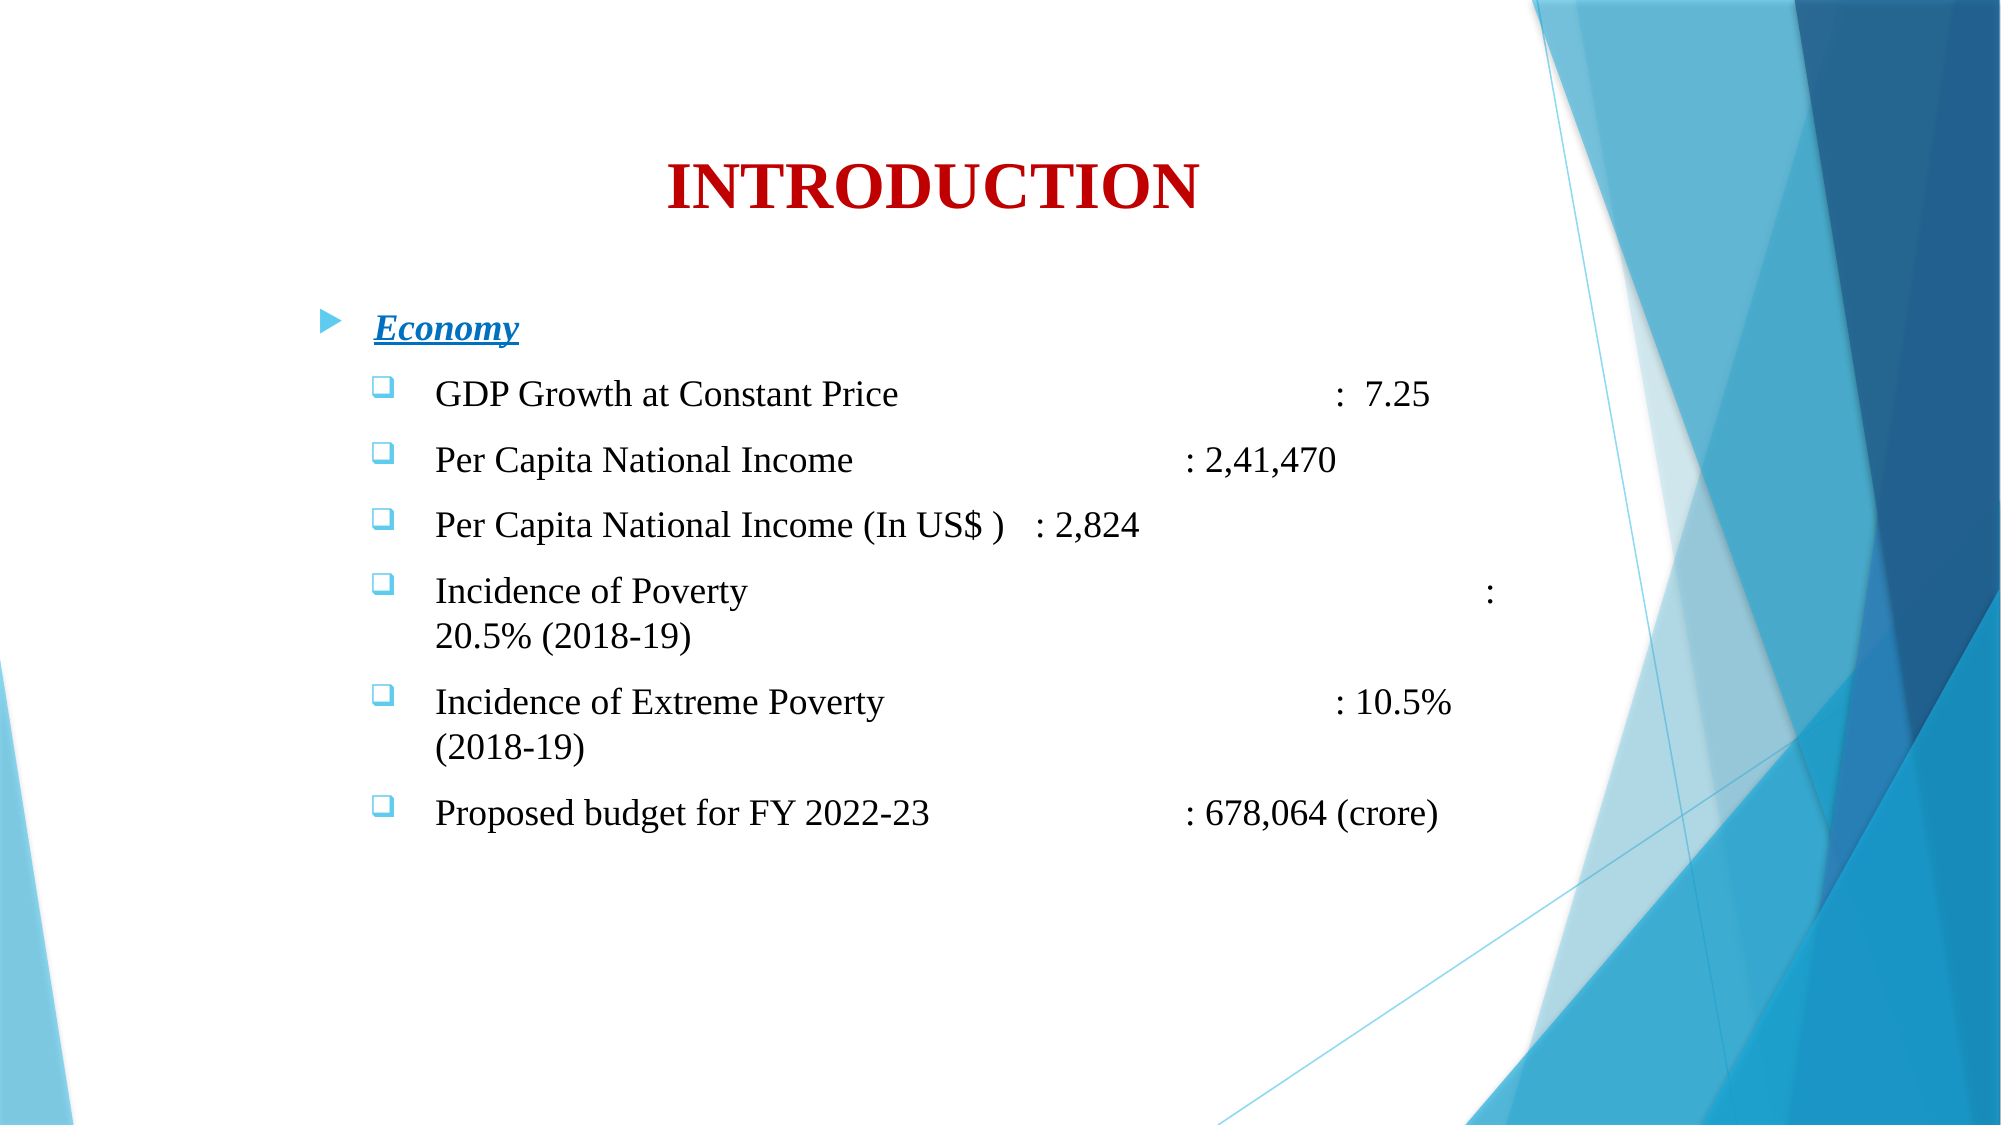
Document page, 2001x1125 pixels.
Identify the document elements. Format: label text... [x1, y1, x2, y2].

title INTRODUCTION [302, 133, 1566, 271]
list Economy GDP Growth at Constant Price : 7.25 Per Capita National Income : 2,41,470 Per Capita National Income (In US$ ) : 2,824 Incidence of Poverty : 20.5% (2018-19) Incidence of Extreme Poverty : 10.5% (2018-19) Proposed budget for FY 2022-23 : 678,064 (crore) [302, 295, 1566, 819]
